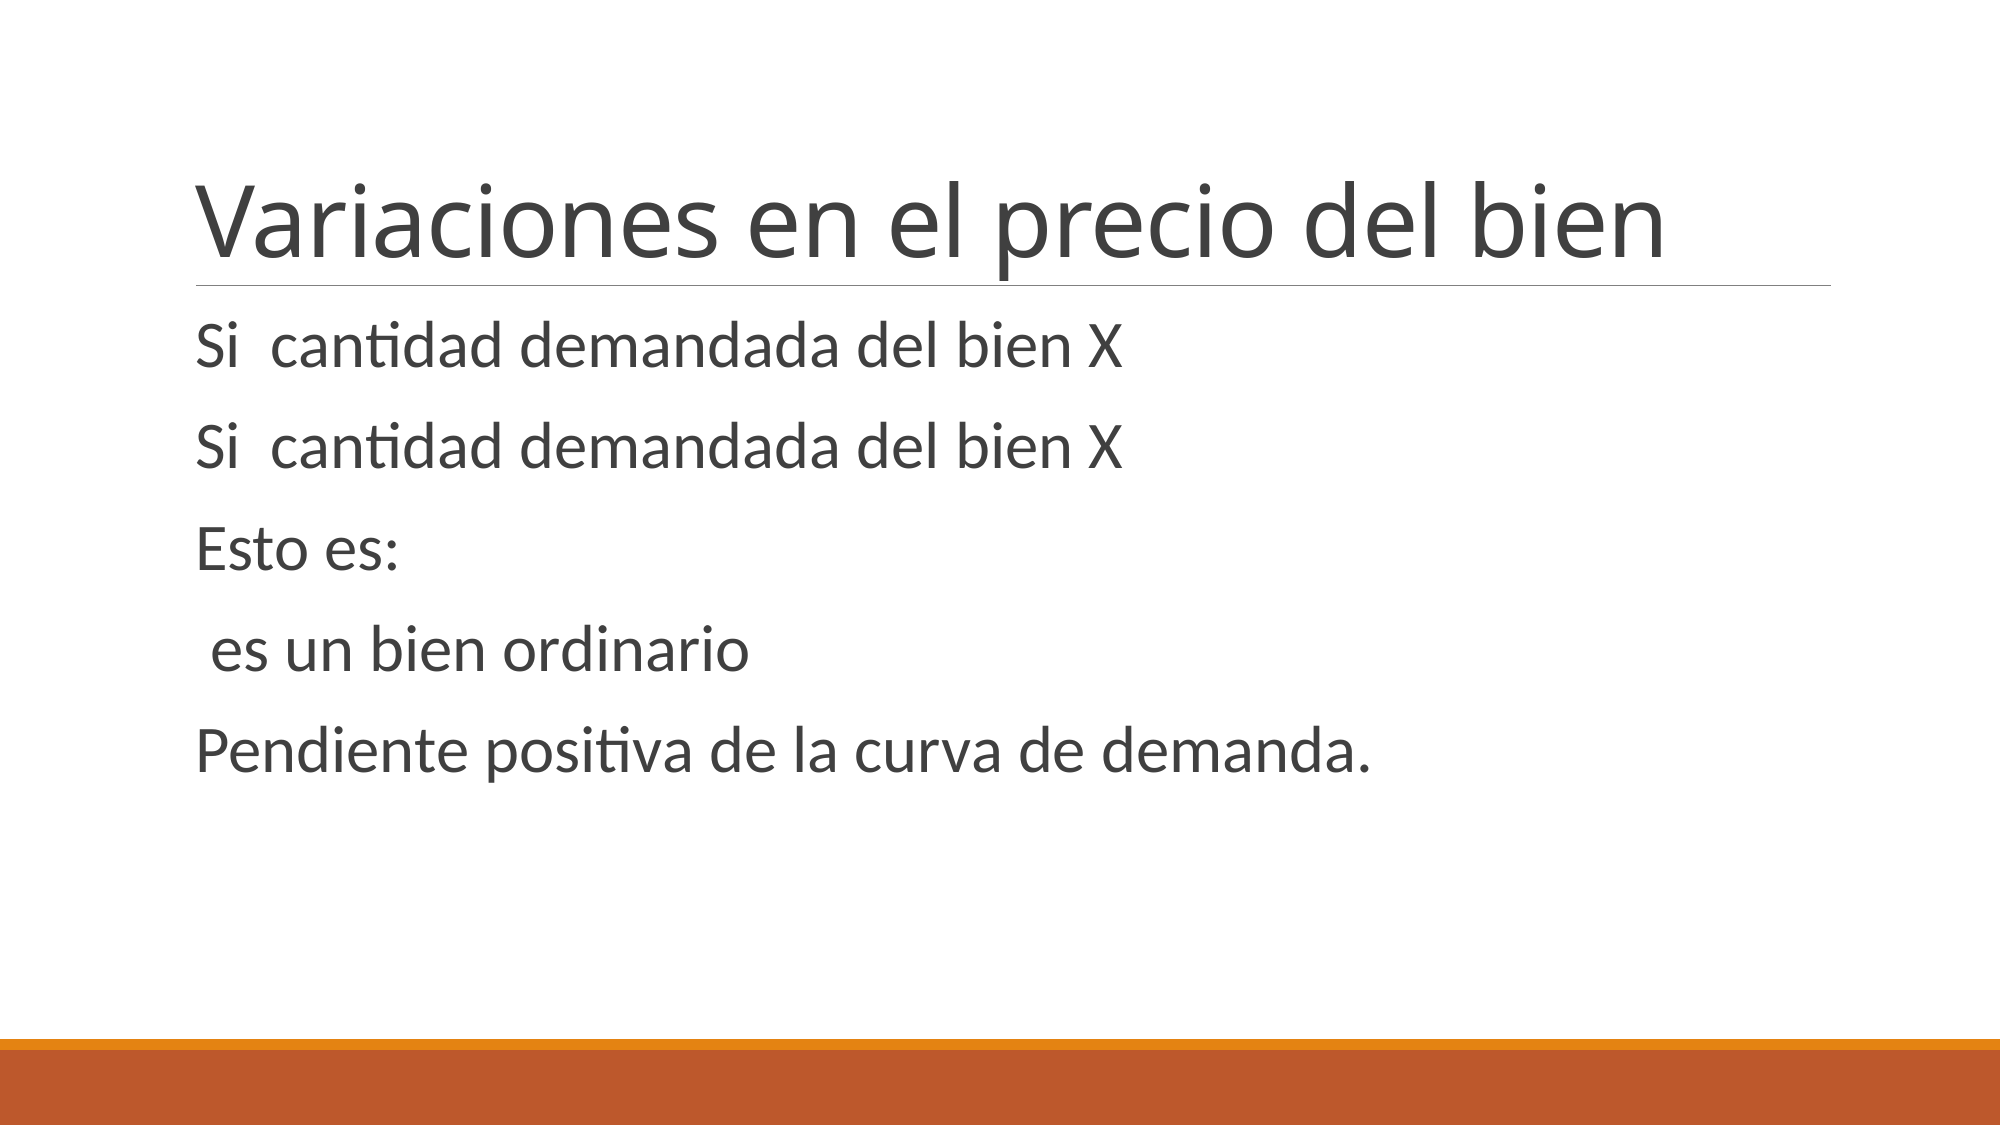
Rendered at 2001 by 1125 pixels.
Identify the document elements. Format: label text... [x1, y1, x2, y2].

title Variaciones en el precio del bien [180, 47, 1830, 285]
